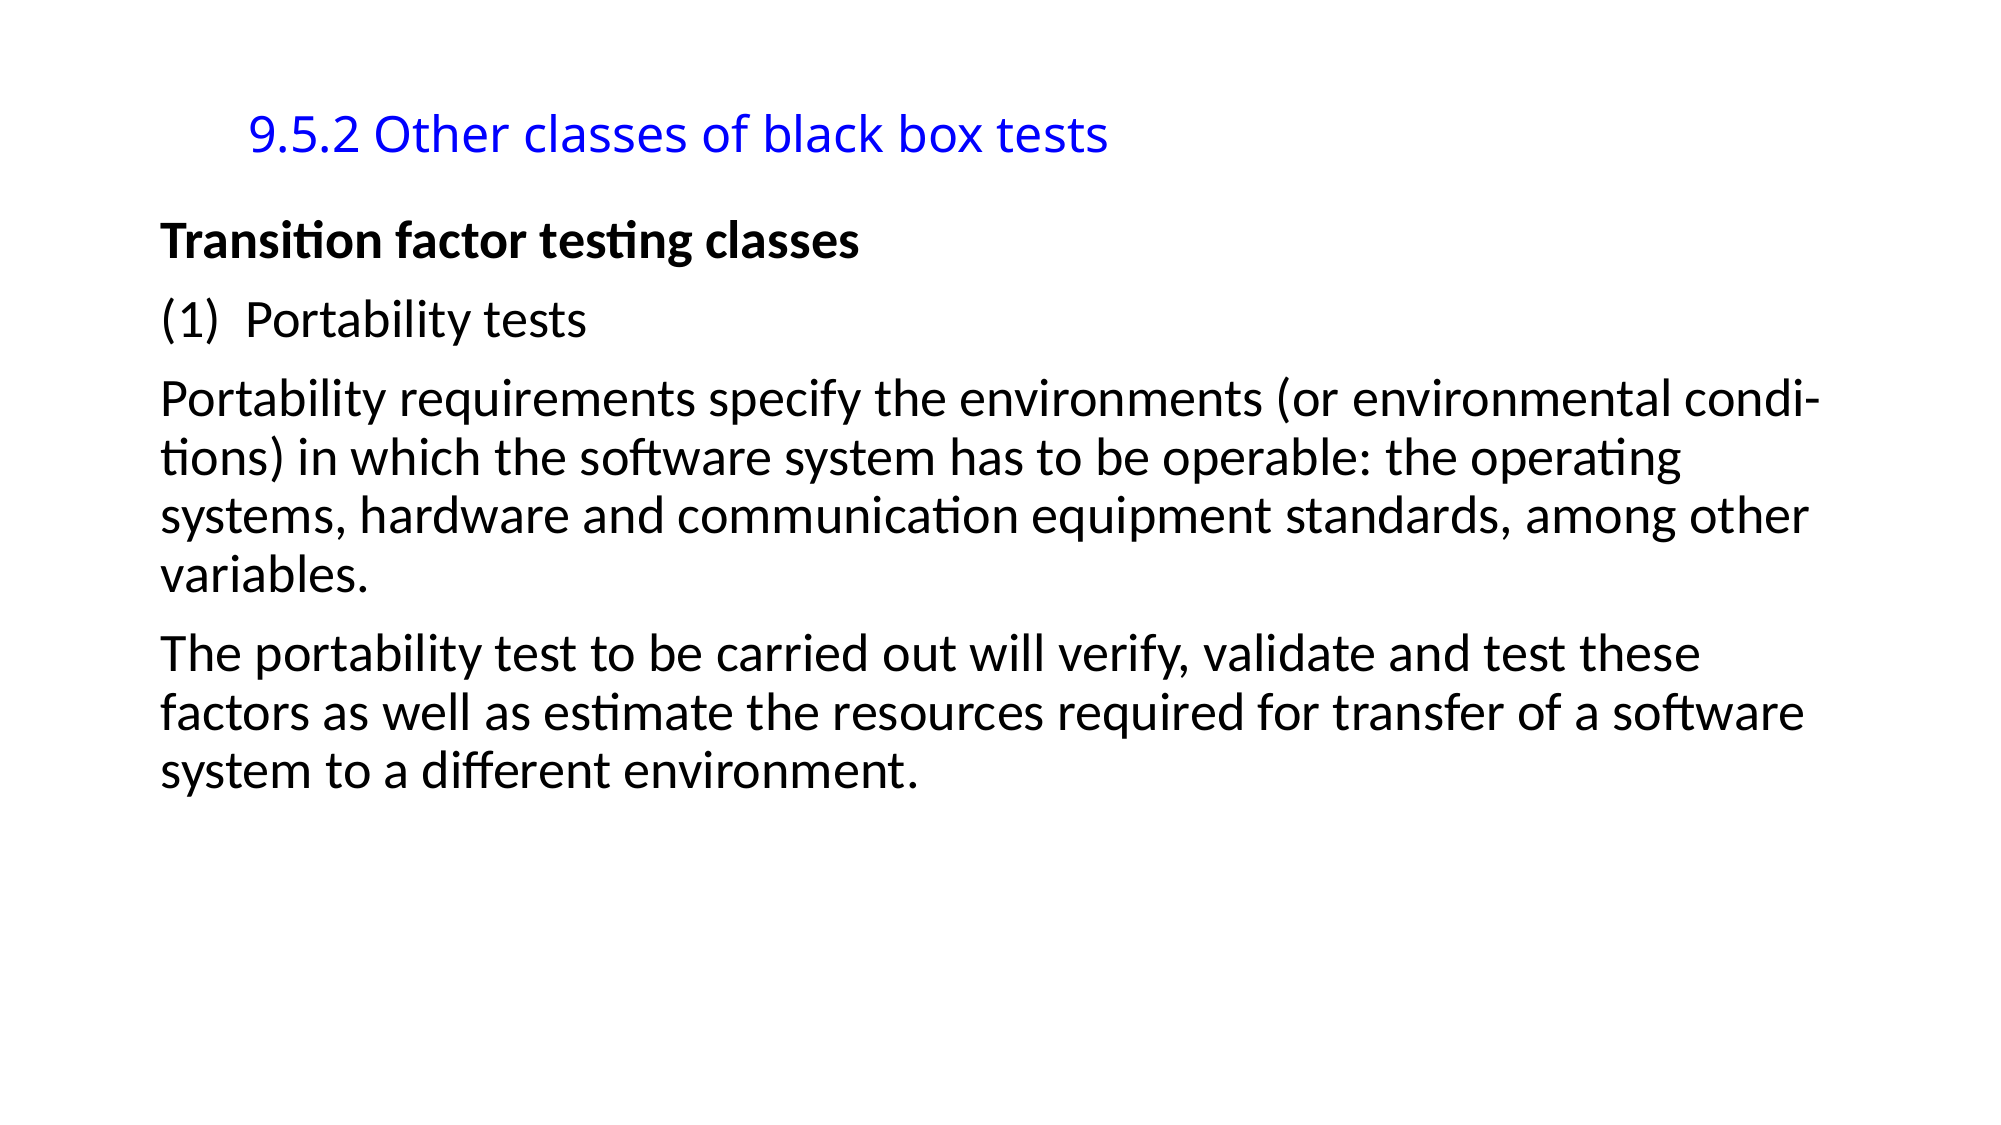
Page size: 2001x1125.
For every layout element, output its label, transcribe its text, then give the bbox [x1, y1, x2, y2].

list Transition factor testing classes Portability tests Portability requirements specify the environments (or environmental condi- tions) in which the software system has to be operable: the operating systems, hardware and communication equipment standards, among other variables. The portability test to be carried out will verify, validate and test these factors as well as estimate the resources required for transfer of a software system to a different environment. [145, 203, 1843, 1083]
text_box 9.5.2 Other classes of black box tests [233, 95, 1125, 170]
